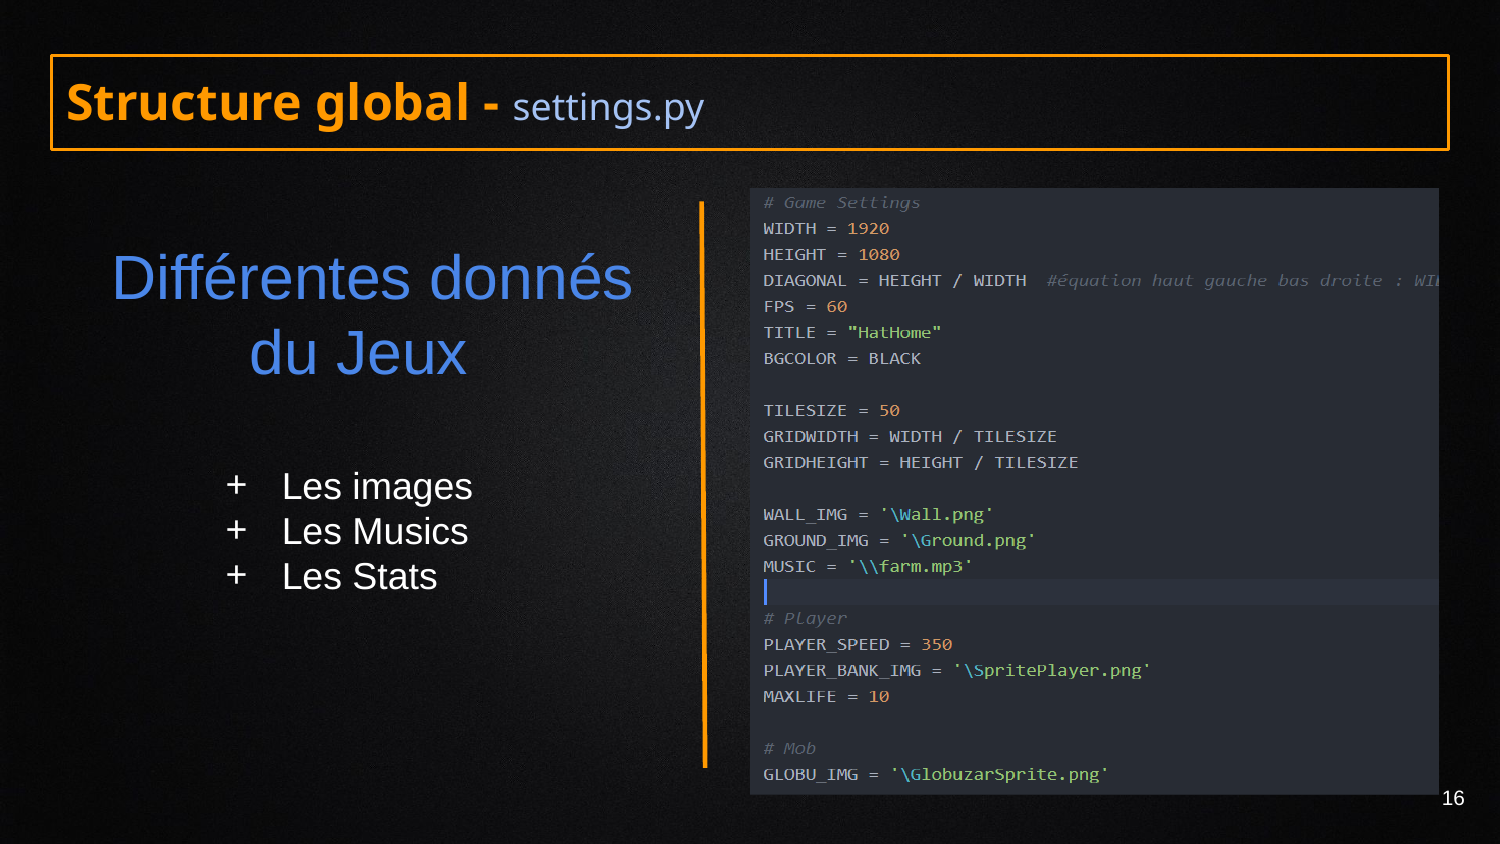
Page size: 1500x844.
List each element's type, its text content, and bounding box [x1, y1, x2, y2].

text_box Les images Les Musics Les Stats [191, 446, 657, 691]
text_box Différentes donnés du Jeux [96, 222, 669, 584]
slide_number 16 [1389, 764, 1480, 830]
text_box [701, 201, 706, 769]
title Structure global - settings.py [51, 55, 1449, 150]
picture [0, 0, 1500, 844]
